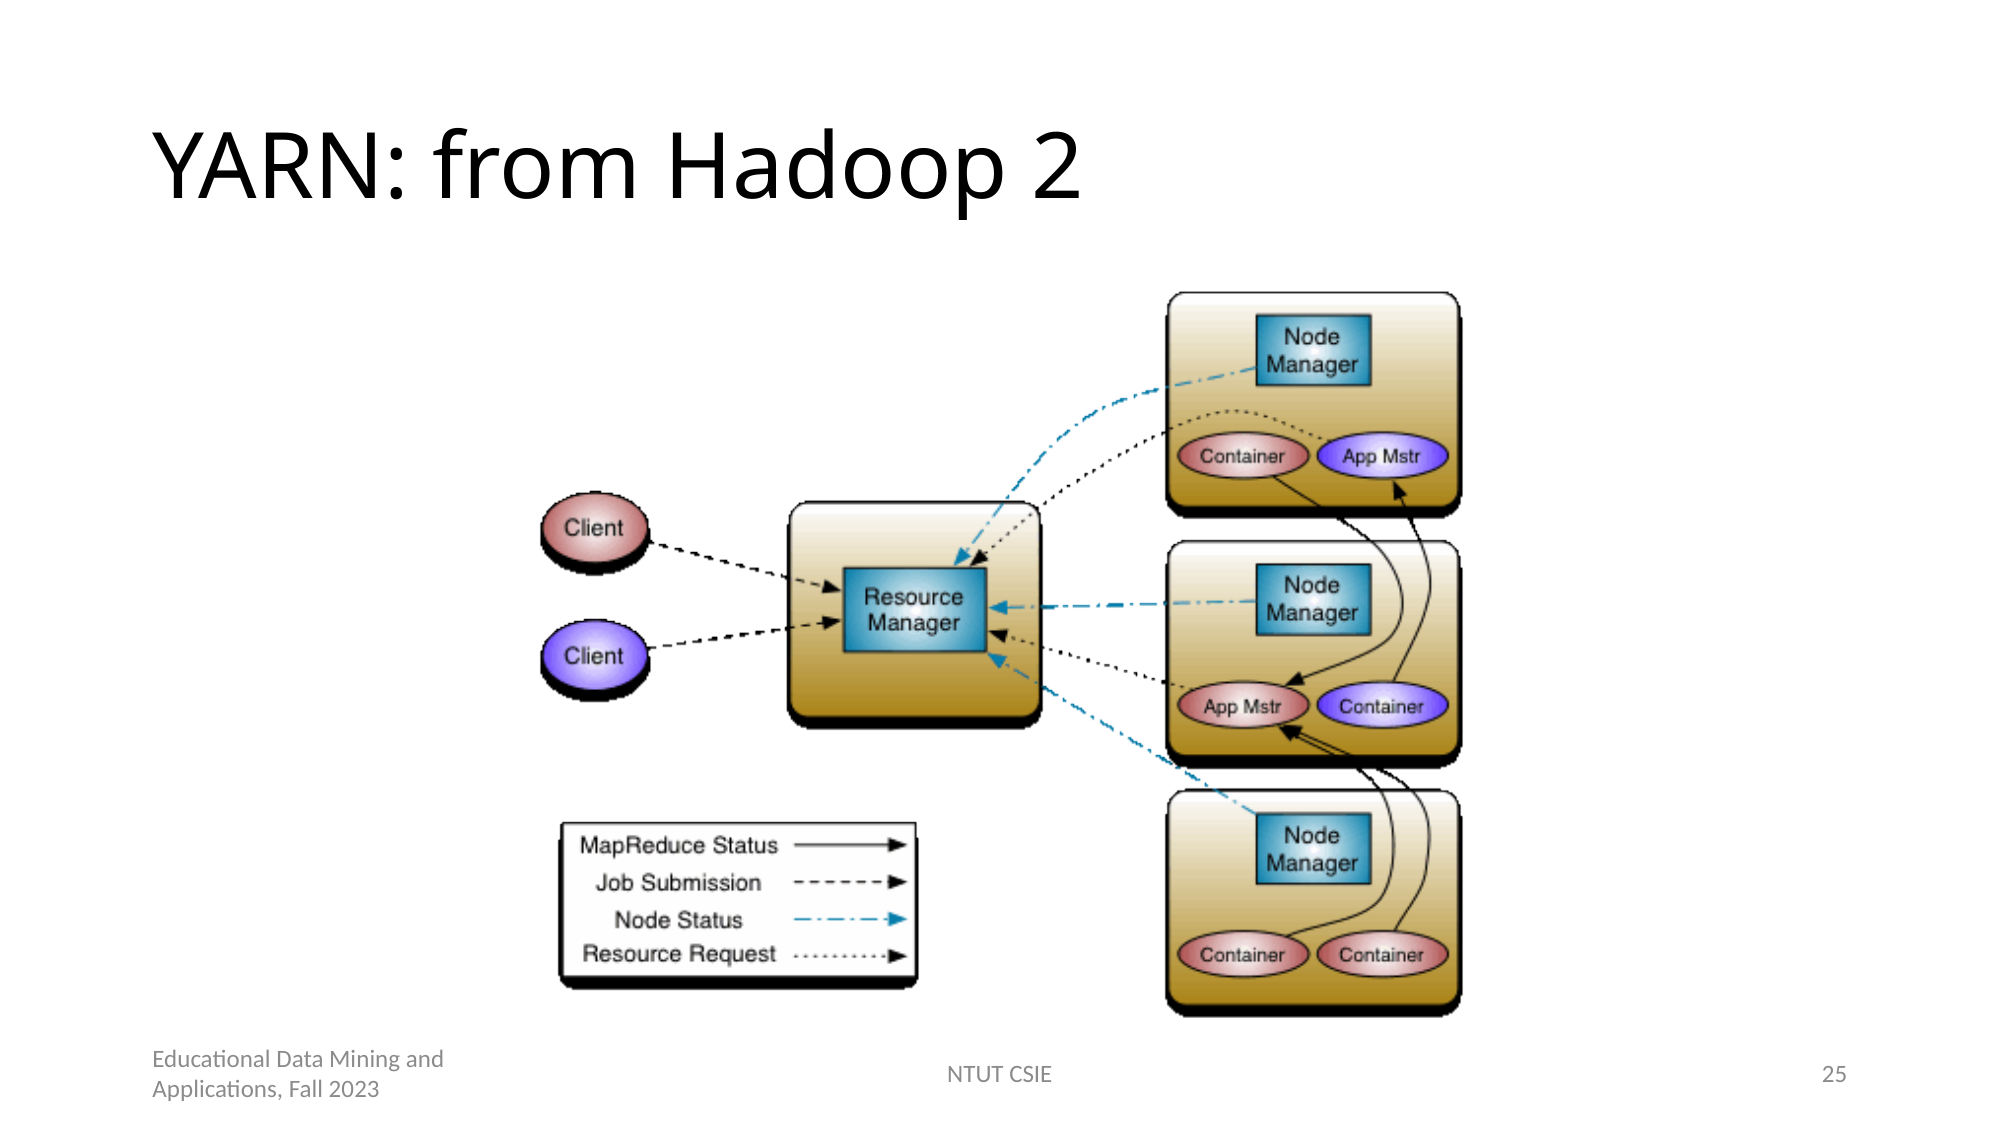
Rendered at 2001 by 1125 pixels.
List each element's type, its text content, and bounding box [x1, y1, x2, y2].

footer NTUT CSIE [662, 1042, 1338, 1103]
slide_number Educational Data Mining and Applications, Fall 2023 [137, 1042, 588, 1103]
slide_number 25 [1412, 1042, 1863, 1103]
title YARN: from Hadoop 2 [137, 59, 1863, 278]
picture [387, 276, 1613, 1035]
